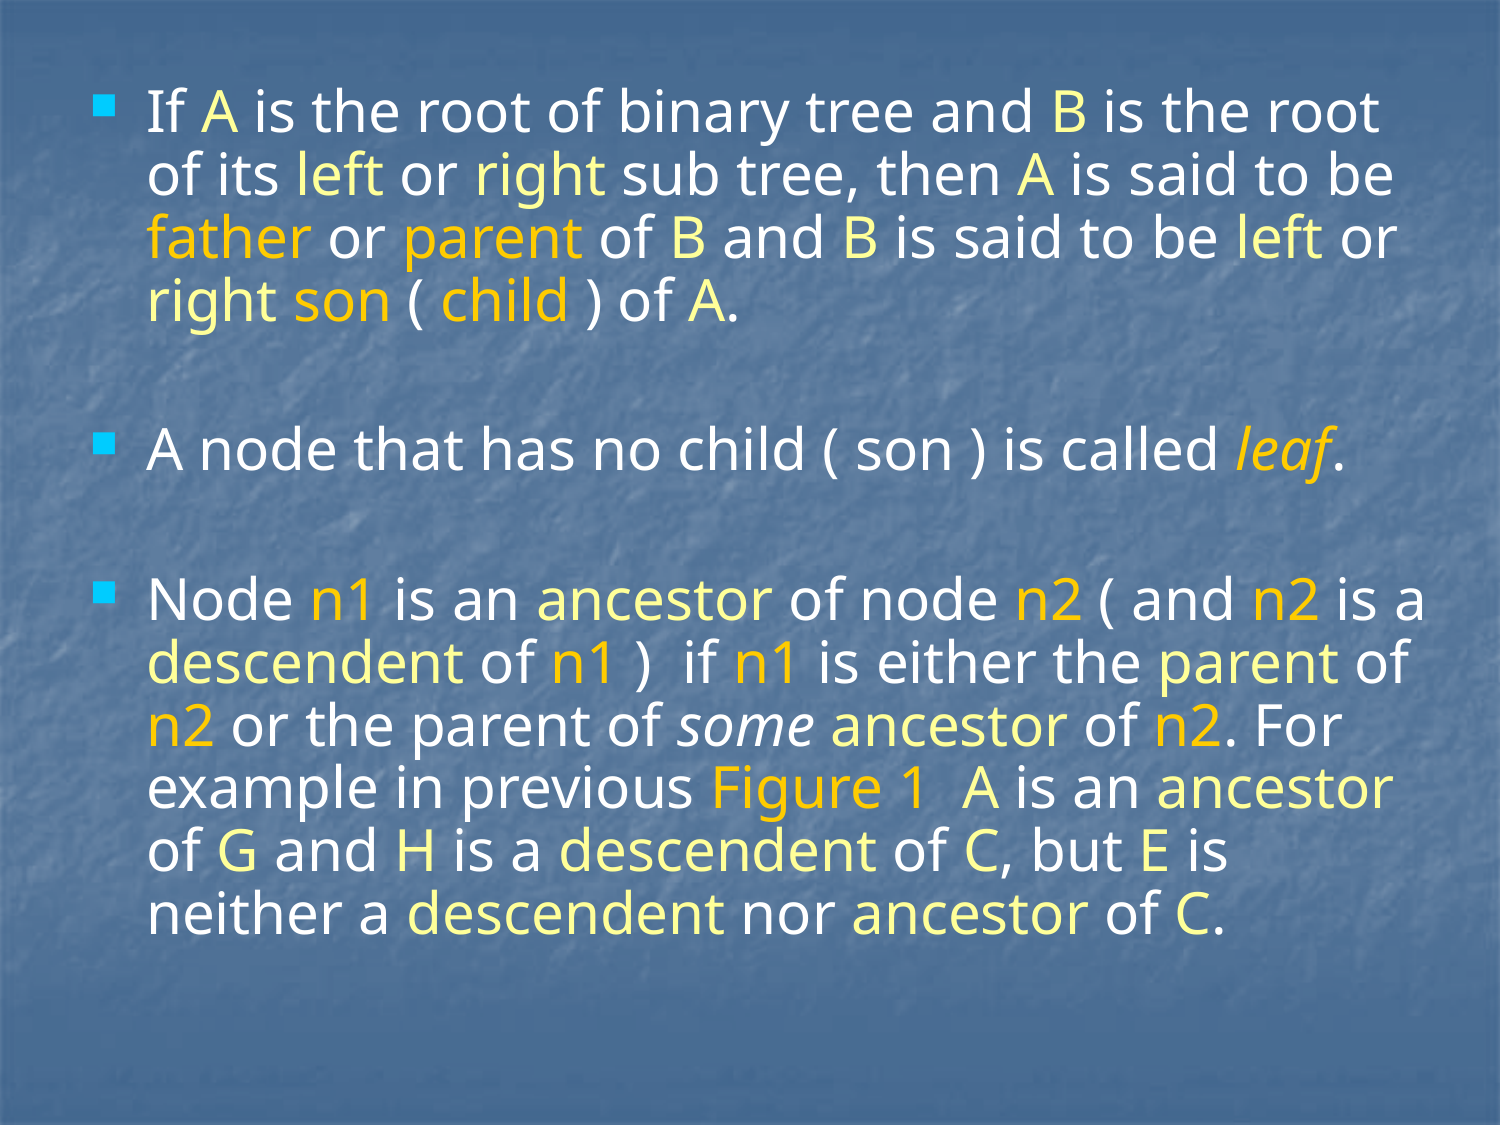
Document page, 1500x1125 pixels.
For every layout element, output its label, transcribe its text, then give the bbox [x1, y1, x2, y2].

text_box If A is the root of binary tree and B is the root of its left or right sub tree, then A is said to be father or parent of B and B is said to be left or right son ( child ) of A. A node that has no child ( son ) is called leaf. Node n1 is an ancestor of node n2 ( and n2 is a descendent of n1 ) if n1 is either the parent of n2 or the parent of some ancestor of n2. For example in previous Figure 1 A is an ancestor of G and H is a descendent of C, but E is neither a descendent nor ancestor of C. [75, 74, 1450, 1038]
picture [0, 0, 1500, 1125]
